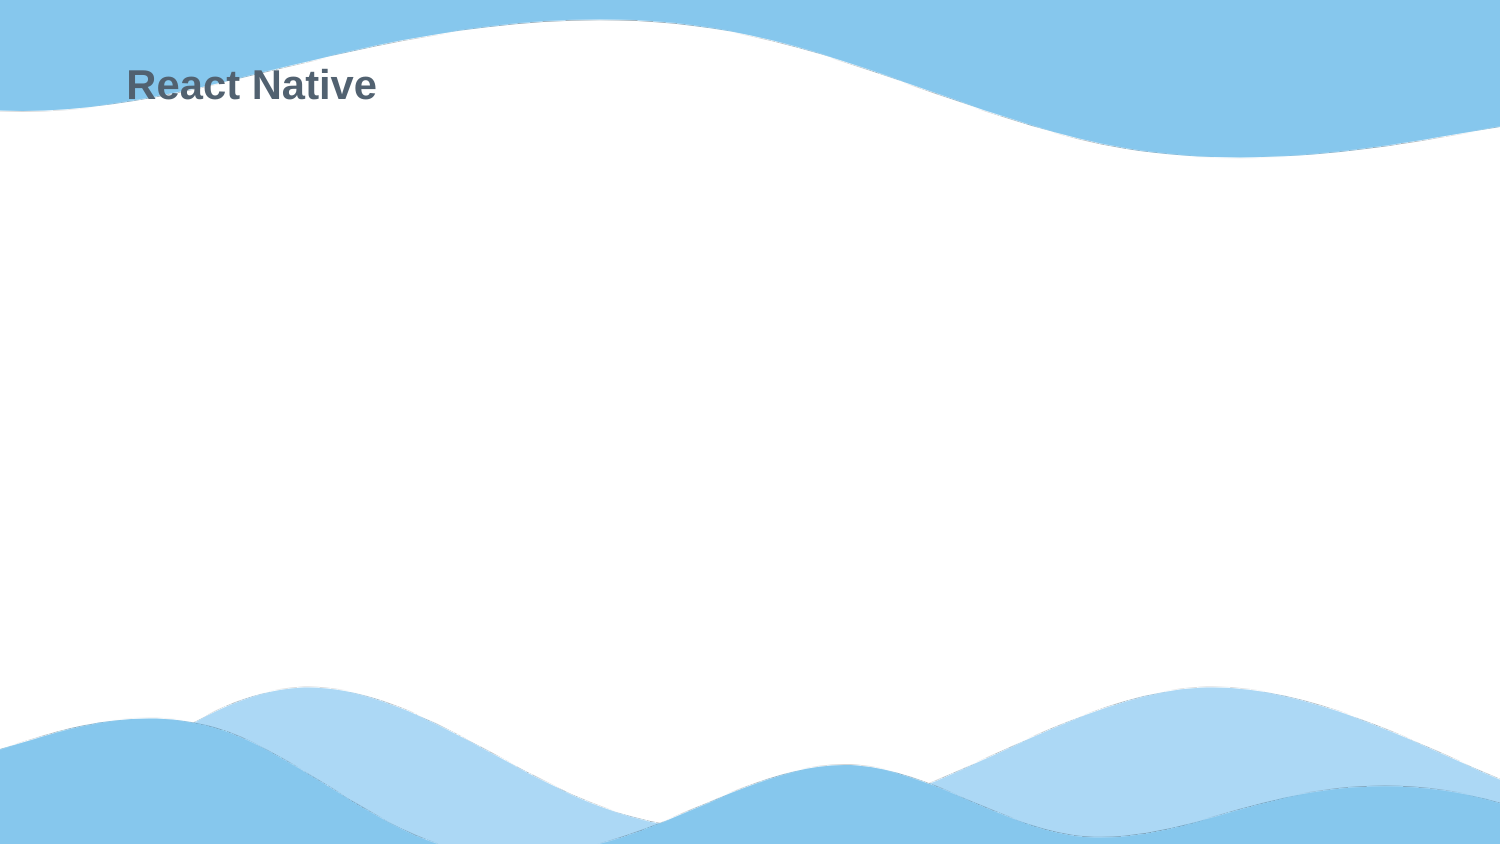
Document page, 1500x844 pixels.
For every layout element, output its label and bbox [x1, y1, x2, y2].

picture [0, 0, 1500, 168]
picture [0, 680, 1500, 844]
